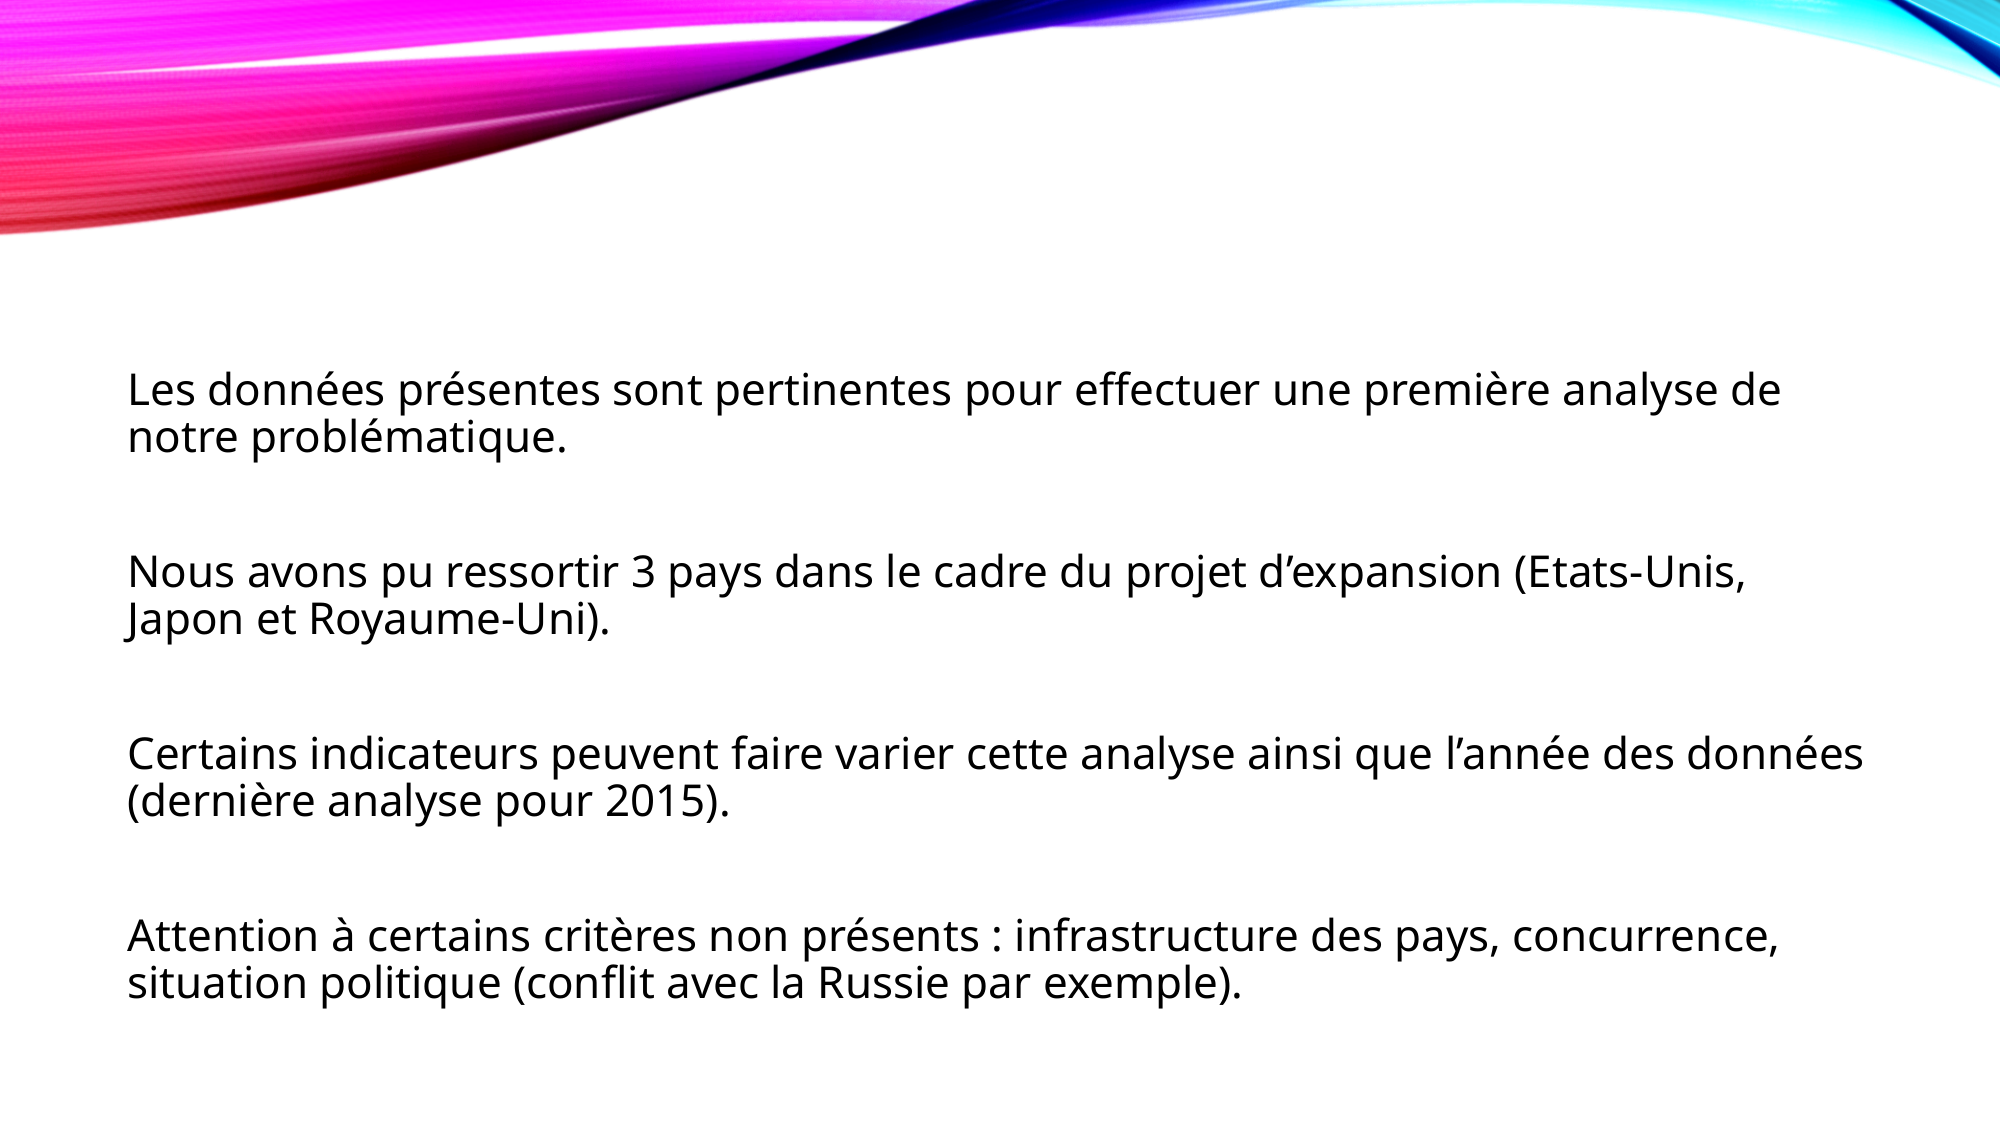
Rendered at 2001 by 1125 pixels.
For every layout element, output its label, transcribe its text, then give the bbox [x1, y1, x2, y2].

picture [1910, 0, 2000, 45]
picture [1890, 0, 2000, 75]
list Les données présentes sont pertinentes pour effectuer une première analyse de notre problématique. Nous avons pu ressortir 3 pays dans le cadre du projet d’expansion (Etats-Unis, Japon et Royaume-Uni). Certains indicateurs peuvent faire varier cette analyse ainsi que l’année des données (dernière analyse pour 2015). Attention à certains critères non présents : infrastructure des pays, concurrence, situation politique (conflit avec la Russie par exemple). [112, 360, 1888, 1021]
picture [0, 0, 2000, 237]
